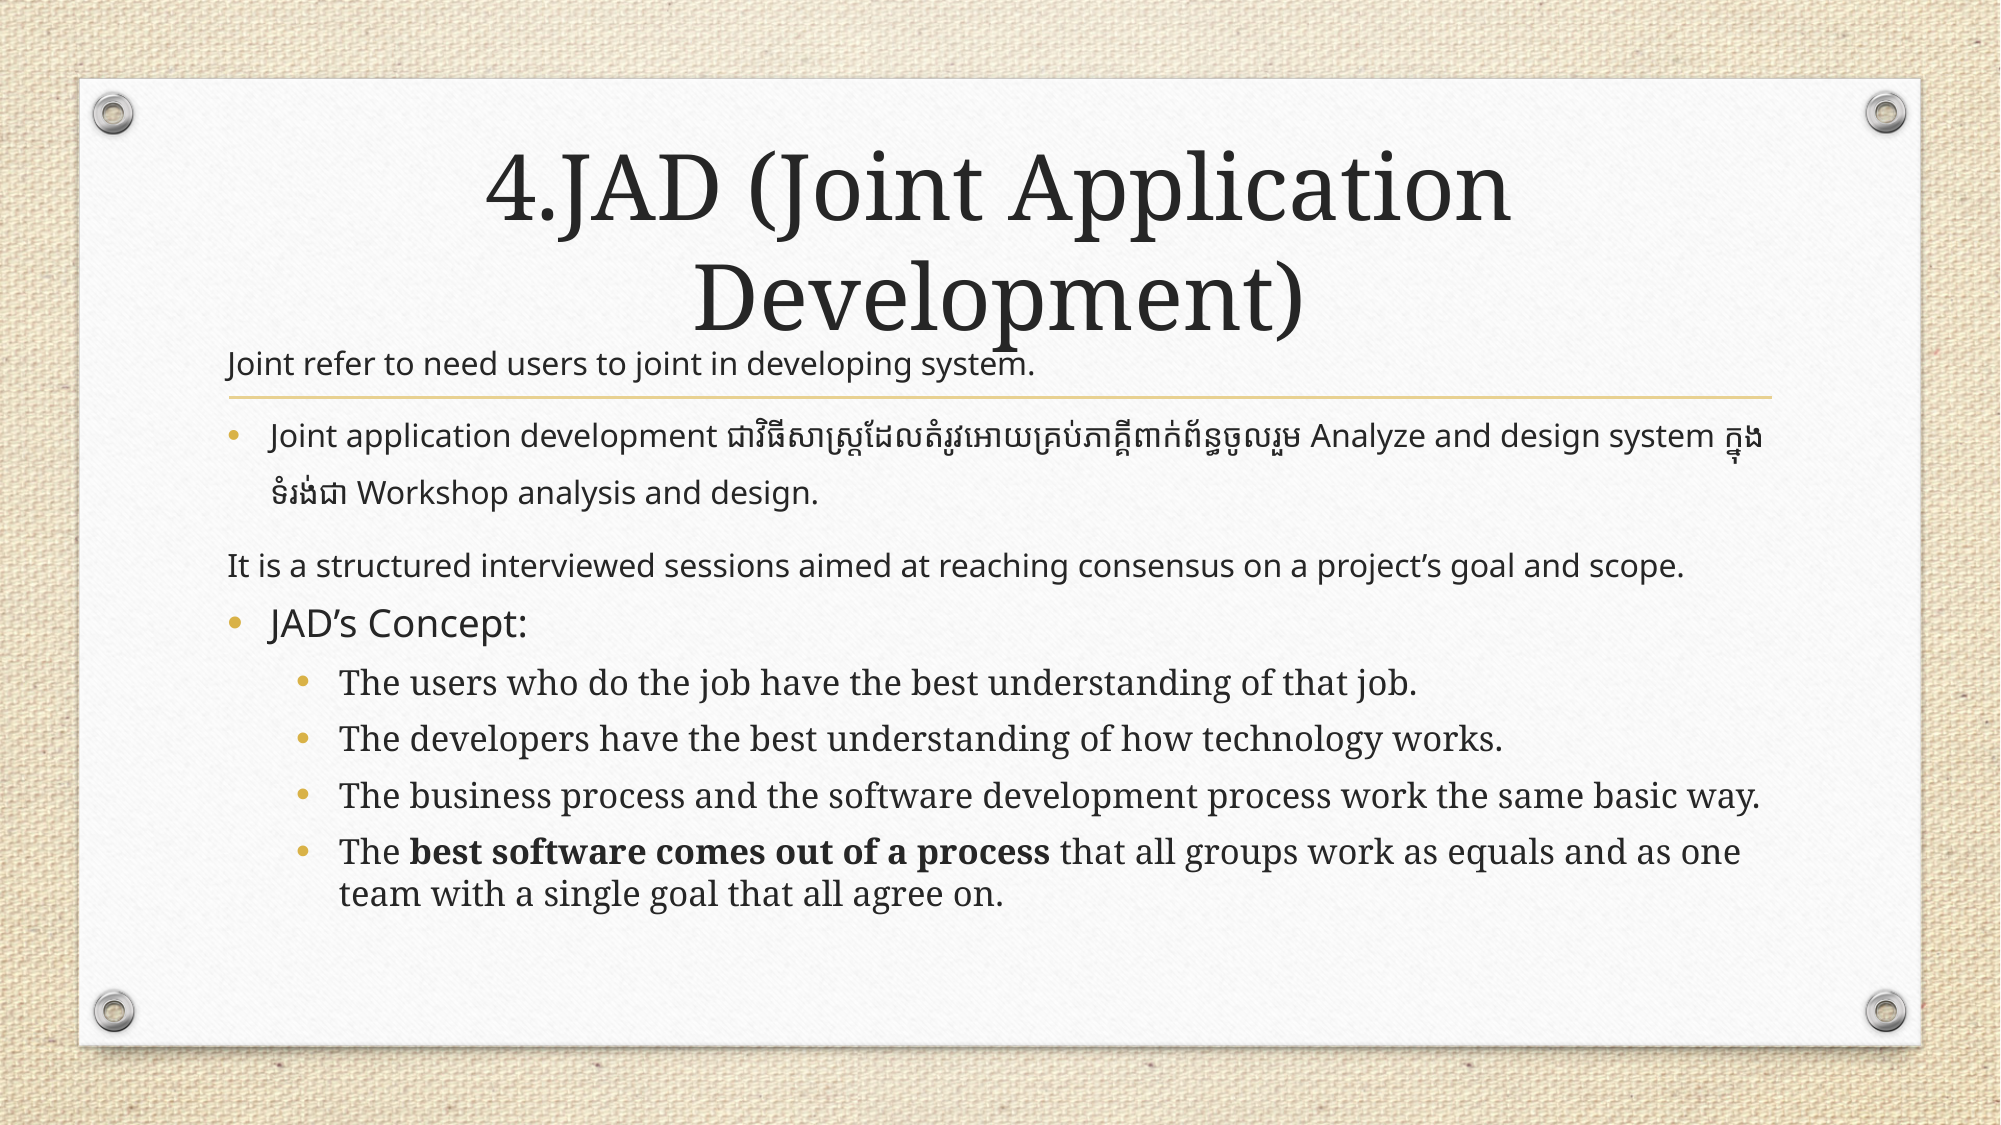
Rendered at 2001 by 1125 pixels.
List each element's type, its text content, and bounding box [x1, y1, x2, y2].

list Joint refer to need users to joint in developing system. Joint application development ជាវិធីសាស្រ្តដែលតំរូវអោយគ្រប់ភាគ្គីពាក់ព័ន្ធចូលរួម Analyze and design system ក្នុងទំរង់ជា Workshop analysis and design. It is a structured interviewed sessions aimed at reaching consensus on a project’s goal and scope. JAD’s Concept: The users who do the job have the best understanding of that job. The developers have the best understanding of how technology works. The business process and the software development process work the same basic way. The best software comes out of a process that all groups work as equals and as one team with a single goal that all agree on. [212, 316, 1788, 964]
picture [0, 0, 2001, 1125]
title 4.JAD (Joint Application Development) [212, 161, 1788, 316]
